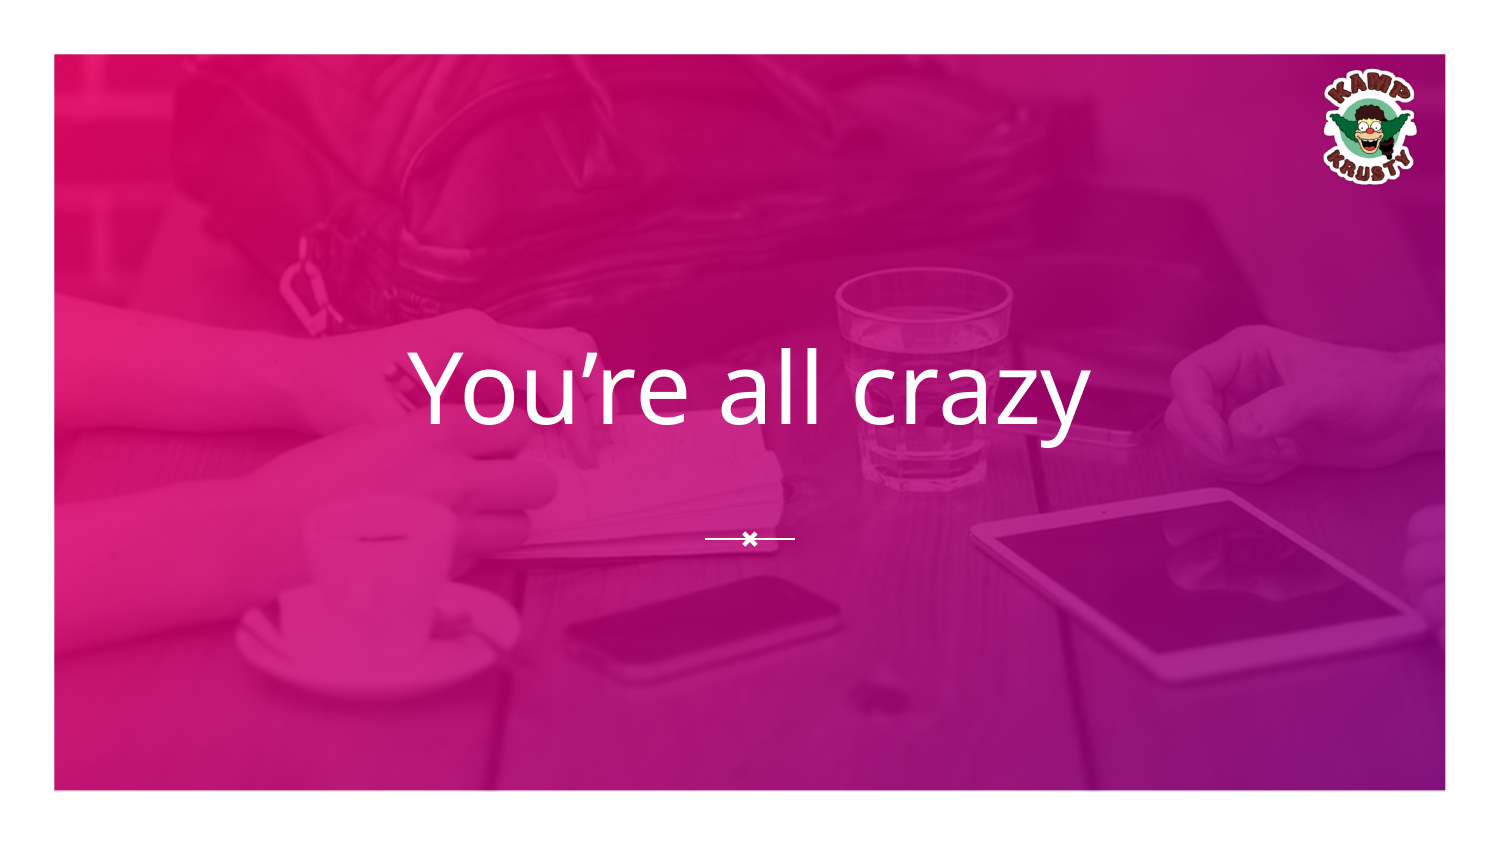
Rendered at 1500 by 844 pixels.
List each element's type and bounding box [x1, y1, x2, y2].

text_box [705, 526, 795, 552]
picture [54, 53, 1446, 793]
